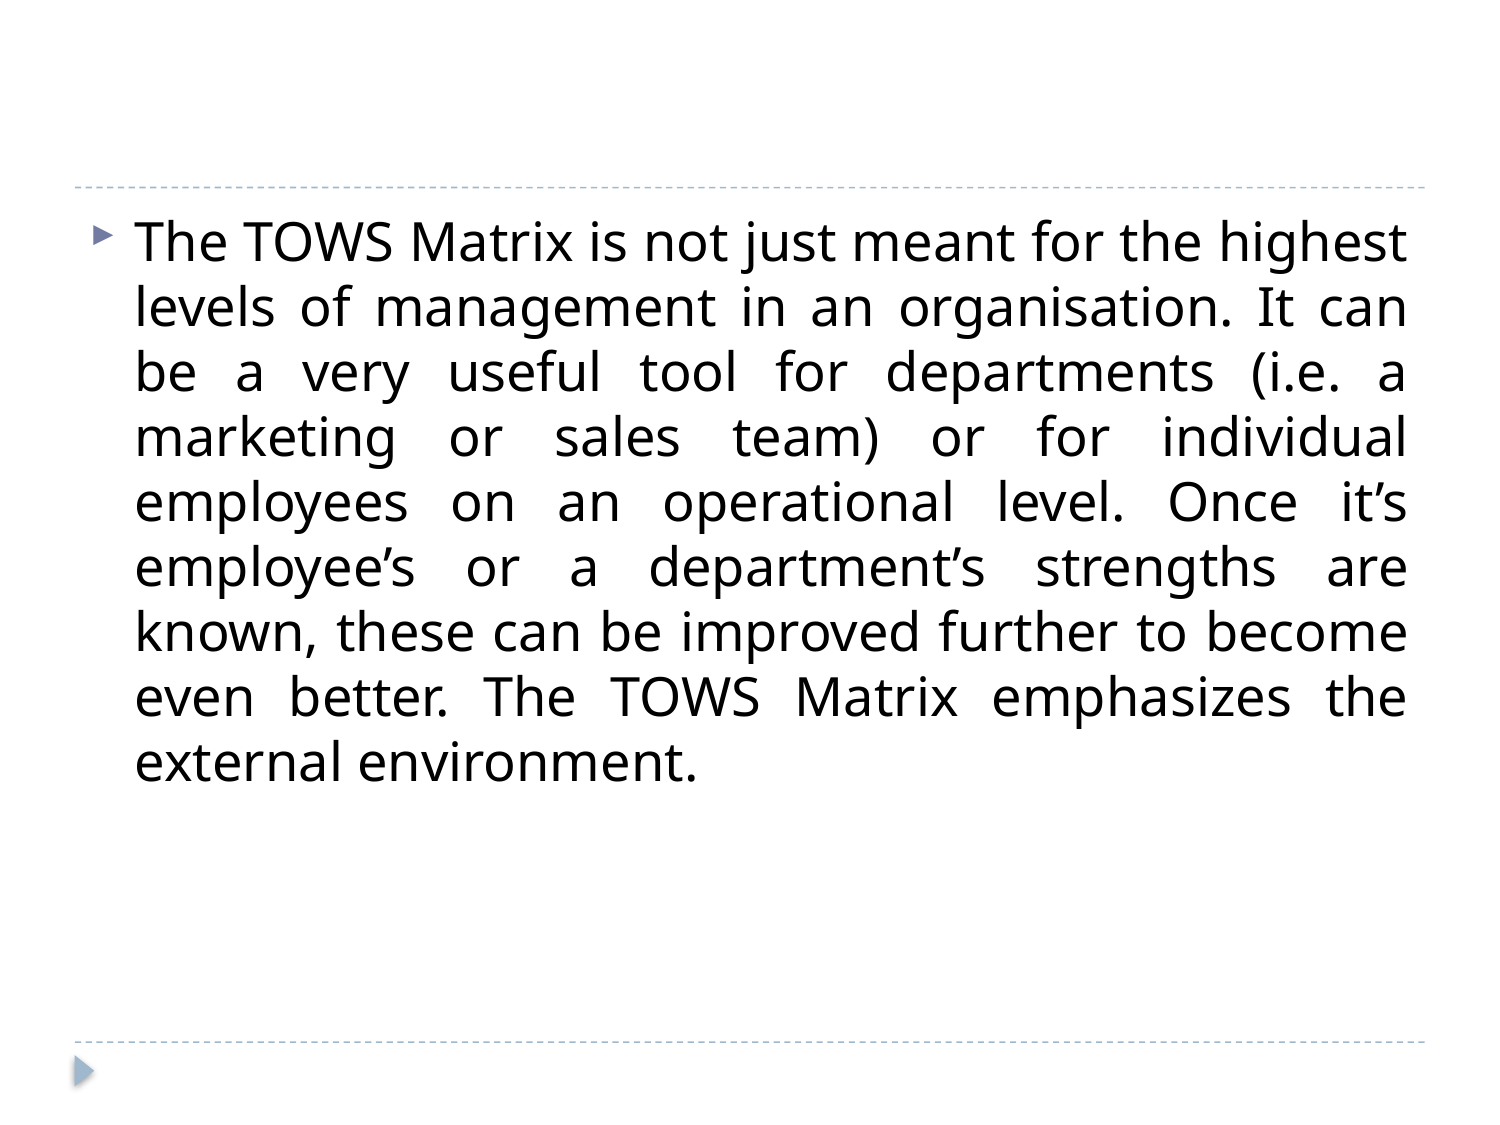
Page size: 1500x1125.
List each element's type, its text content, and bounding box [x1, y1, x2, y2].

list The TOWS Matrix is not just meant for the highest levels of management in an organisation. It can be a very useful tool for departments (i.e. a marketing or sales team) or for individual employees on an operational level. Once it’s employee’s or a department’s strengths are known, these can be improved further to become even better. The TOWS Matrix emphasizes the external environment. [75, 200, 1425, 1010]
